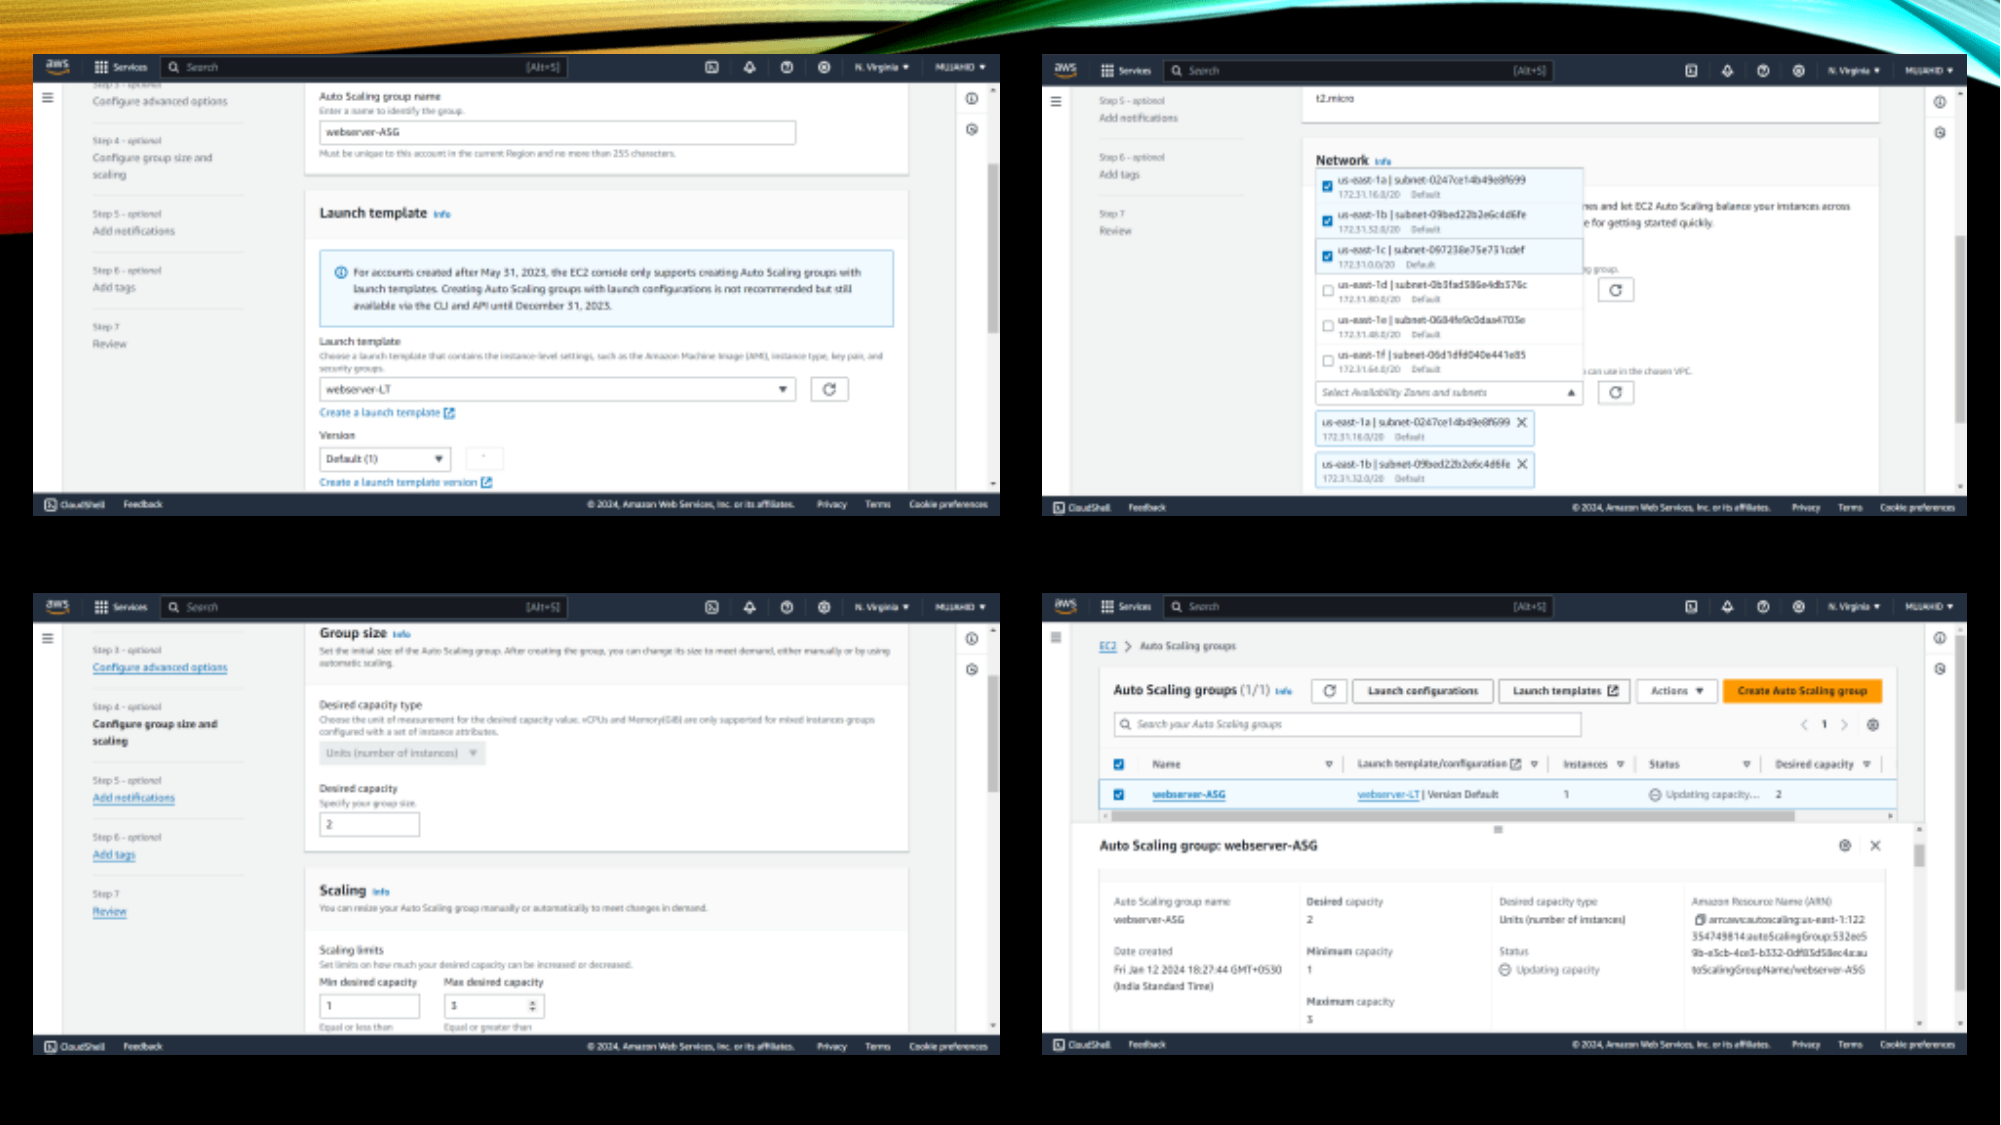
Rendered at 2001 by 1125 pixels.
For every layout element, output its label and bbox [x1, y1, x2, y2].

picture [32, 593, 1001, 1055]
picture [0, 0, 2000, 516]
picture [1042, 593, 1968, 1055]
